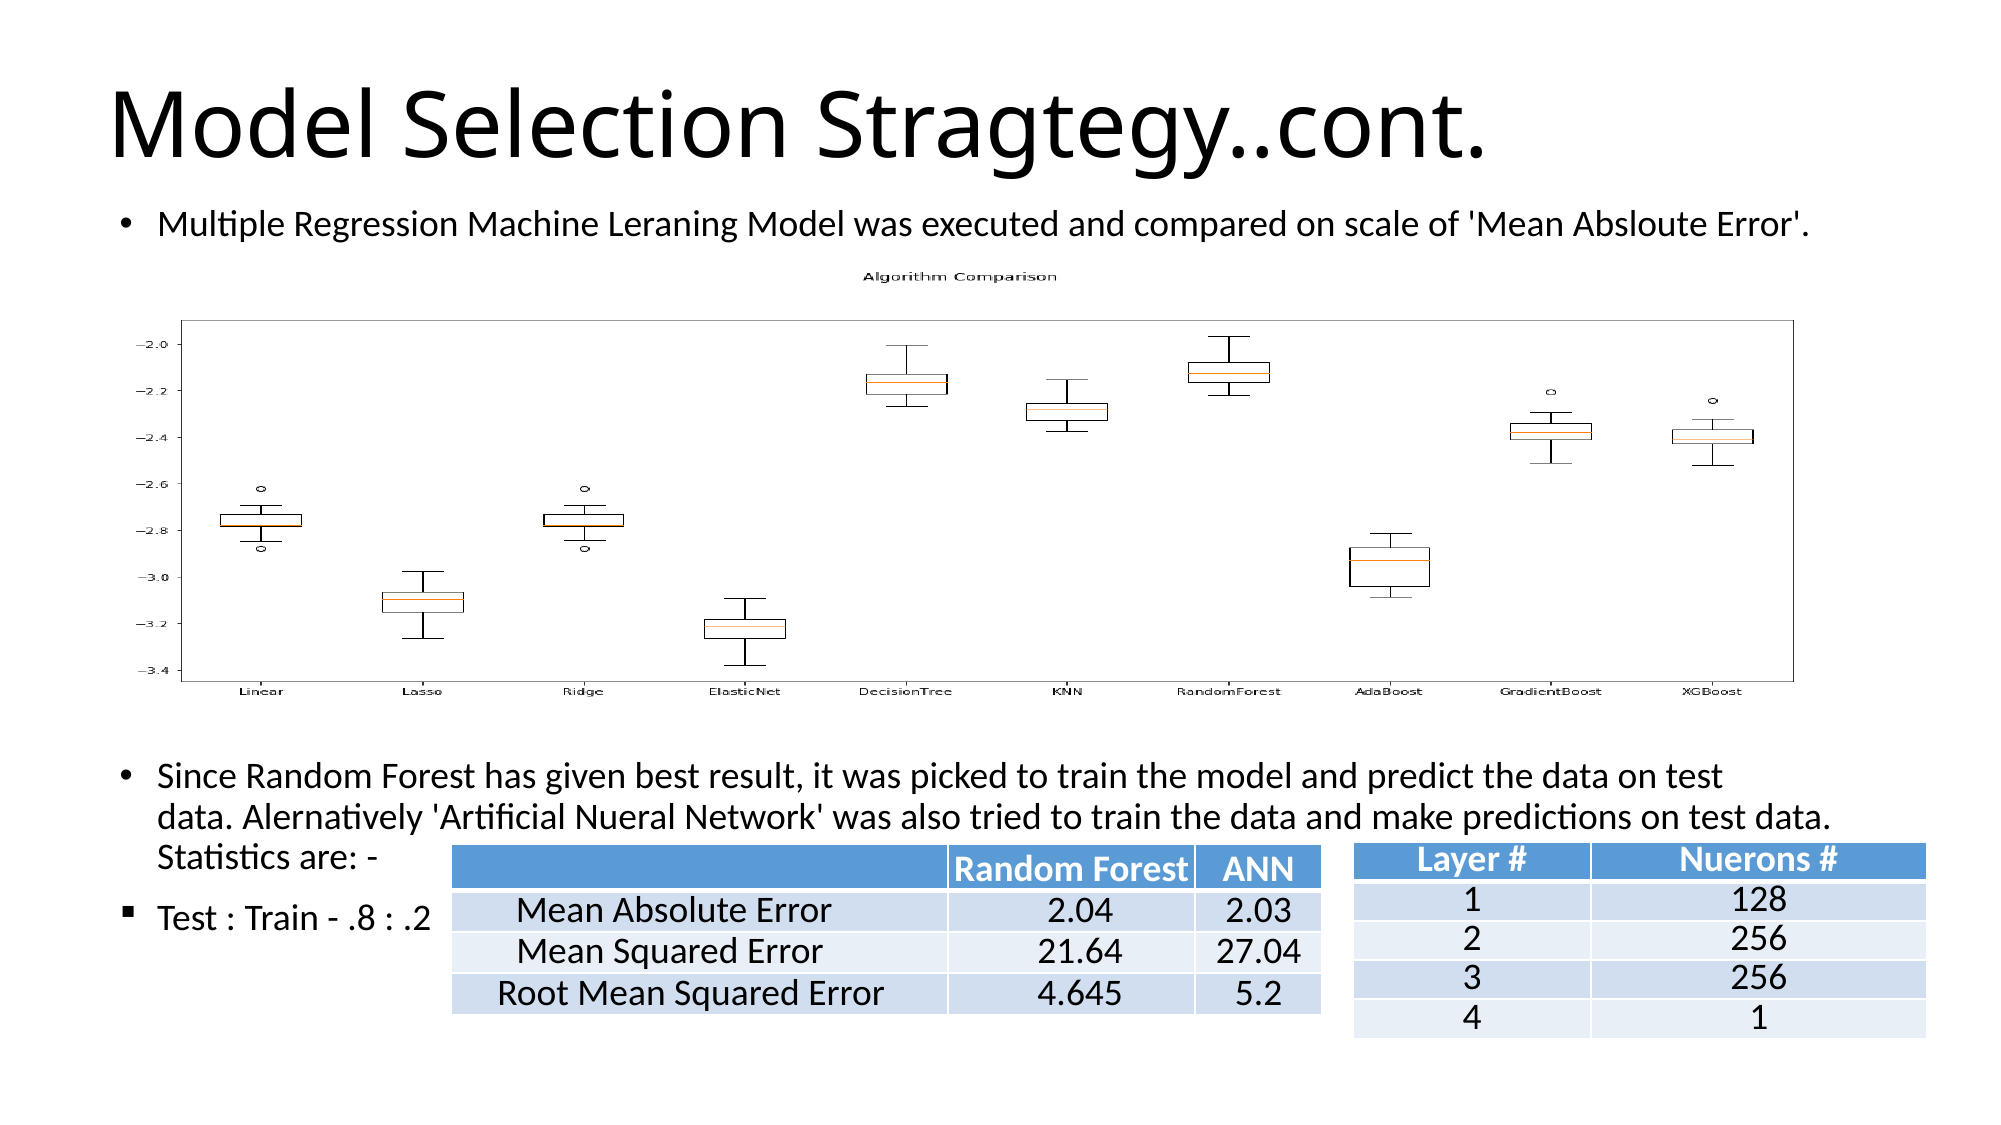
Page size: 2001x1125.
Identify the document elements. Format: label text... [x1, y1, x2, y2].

table_cell Mean Squared Error [452, 933, 947, 972]
table_cell 2.03 [1196, 893, 1321, 931]
list Multiple Regression Machine Leraning Model was executed and compared on scale of 'Mean Absloute Error'. Since Random Forest has given best result, it was picked to train the model and predict the data on test data. Alernatively 'Artificial Nueral Network' was also tried to train the data and make predictions on test data. Statistics are: - Test : Train - .8 : .2 [104, 197, 1863, 1071]
table_cell 21.64 [949, 933, 1194, 972]
table_cell 4.645 [949, 974, 1194, 1014]
table_cell 2.04 [949, 893, 1194, 931]
table_header Nuerons # [1592, 843, 1926, 879]
picture [125, 266, 1802, 701]
table_cell Mean Absolute Error [452, 893, 947, 931]
table_cell 4 [1354, 1000, 1590, 1038]
table_cell 128 [1592, 884, 1926, 920]
table_cell 1 [1354, 884, 1590, 920]
table_cell 256 [1592, 961, 1926, 998]
text_box Model Selection Stragtegy..cont. [92, 65, 1974, 191]
table_cell 1 [1592, 1000, 1926, 1038]
table_cell 2 [1354, 922, 1590, 959]
table_header [452, 845, 947, 888]
table_cell 5.2 [1196, 974, 1321, 1014]
table_cell Root Mean Squared Error [452, 974, 947, 1014]
table_header ANN [1196, 845, 1321, 888]
table_header Layer # [1354, 843, 1590, 879]
table_cell 256 [1592, 922, 1926, 959]
table_cell 27.04 [1196, 933, 1321, 972]
table_header Random Forest [949, 845, 1194, 888]
table_cell 3 [1354, 961, 1590, 998]
